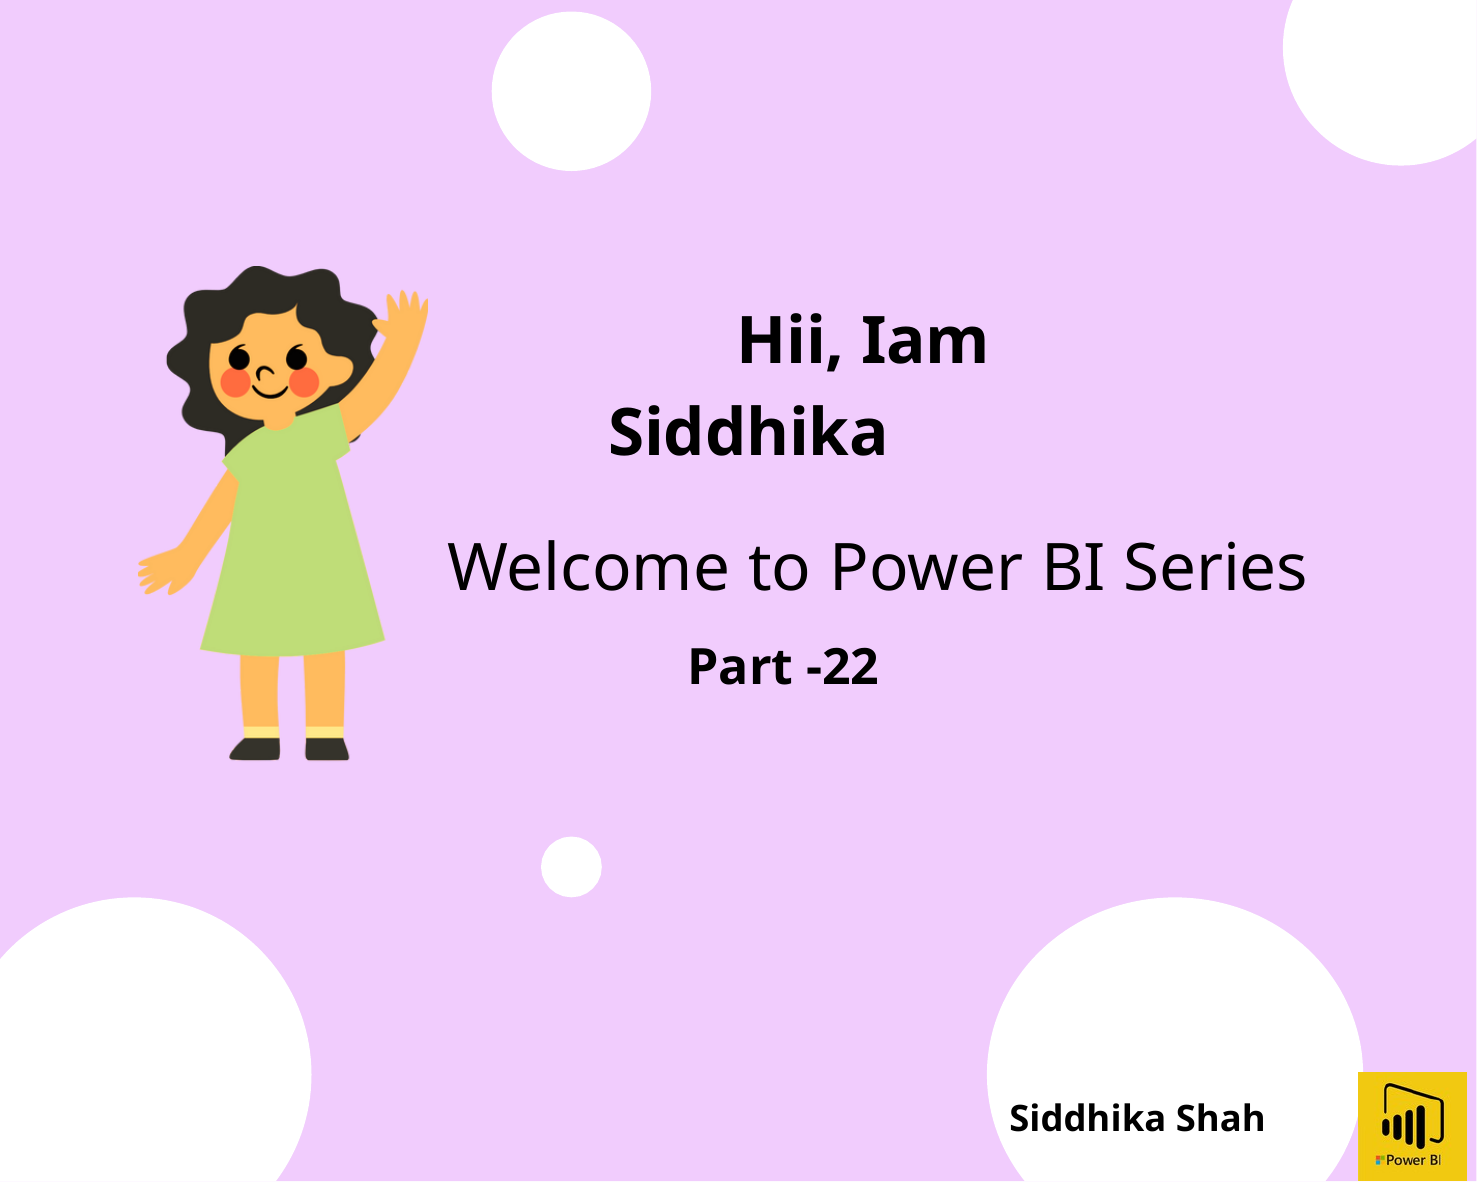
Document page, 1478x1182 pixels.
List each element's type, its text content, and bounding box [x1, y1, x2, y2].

text_box [491, 11, 652, 172]
text_box [1282, 0, 1477, 166]
text_box Welcome to Power BI Series Part -22 [445, 480, 1338, 695]
text_box [0, 897, 312, 1182]
title Hii, Iam Siddhika [606, 282, 1126, 480]
picture [138, 265, 429, 784]
text_box [541, 836, 602, 898]
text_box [986, 897, 1467, 1182]
